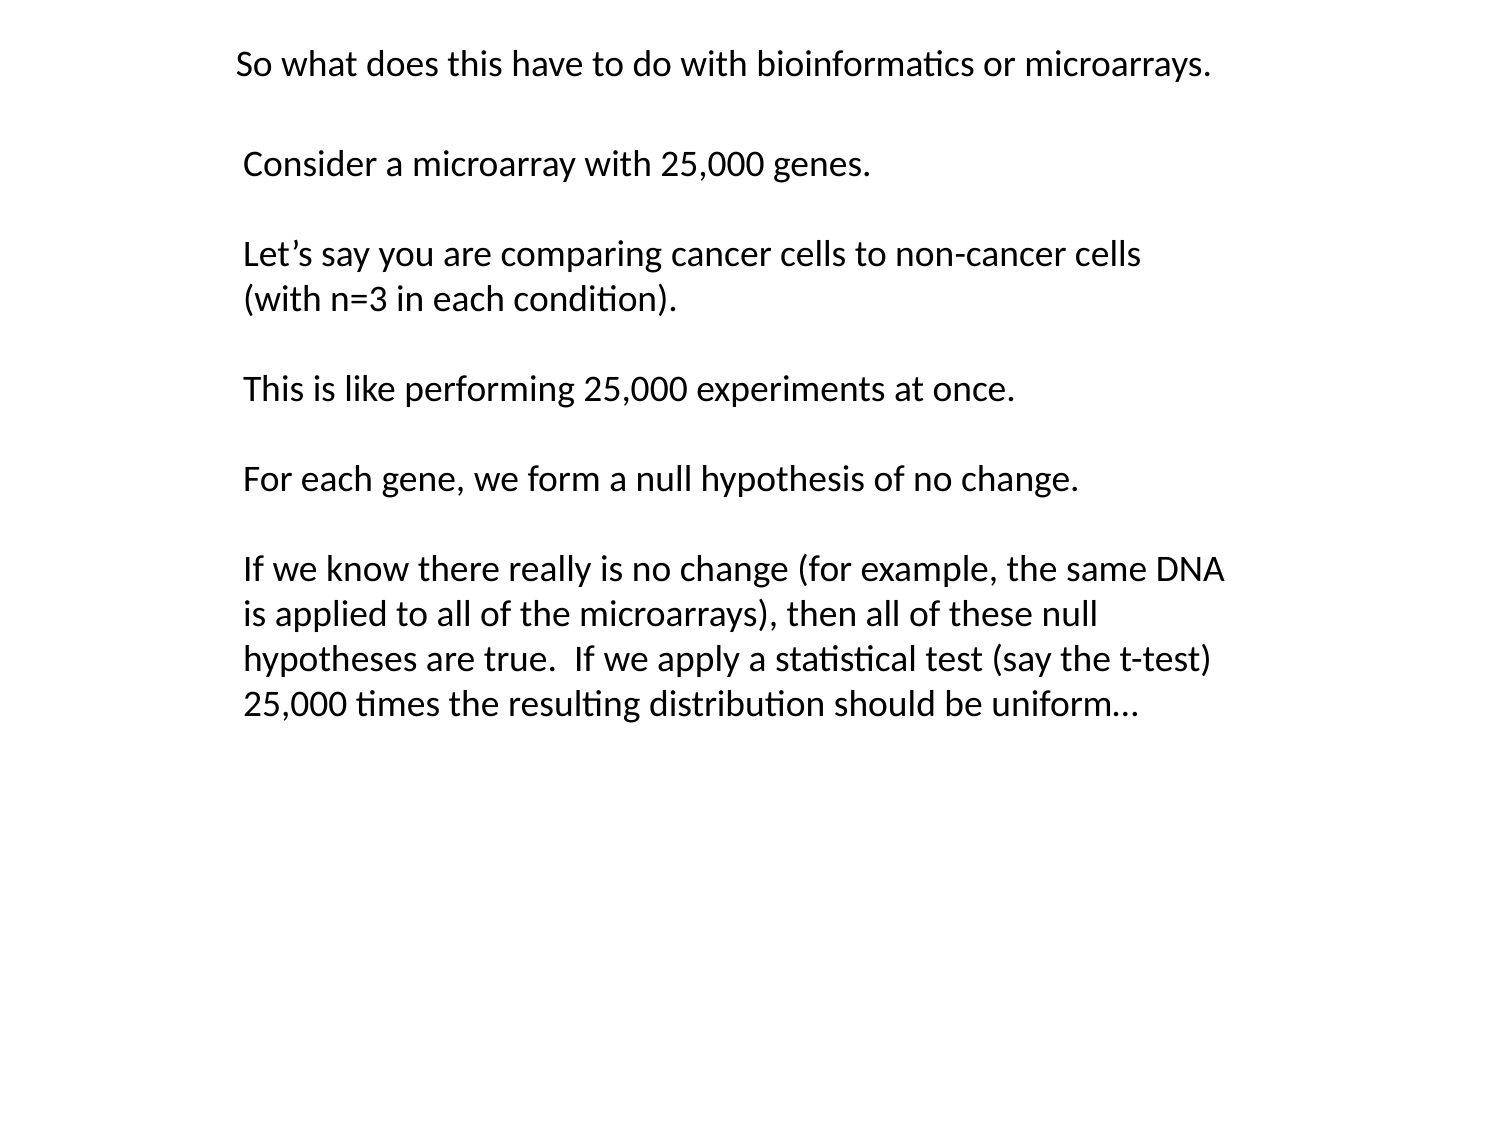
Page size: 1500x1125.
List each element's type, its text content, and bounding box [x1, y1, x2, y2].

text_box Consider a microarray with 25,000 genes. Let’s say you are comparing cancer cells to non-cancer cells (with n=3 in each condition). This is like performing 25,000 experiments at once. For each gene, we form a null hypothesis of no change. If we know there really is no change (for example, the same DNA is applied to all of the microarrays), then all of these null hypotheses are true. If we apply a statistical test (say the t-test) 25,000 times the resulting distribution should be uniform… [228, 131, 1242, 732]
text_box So what does this have to do with bioinformatics or microarrays. [221, 31, 1229, 92]
